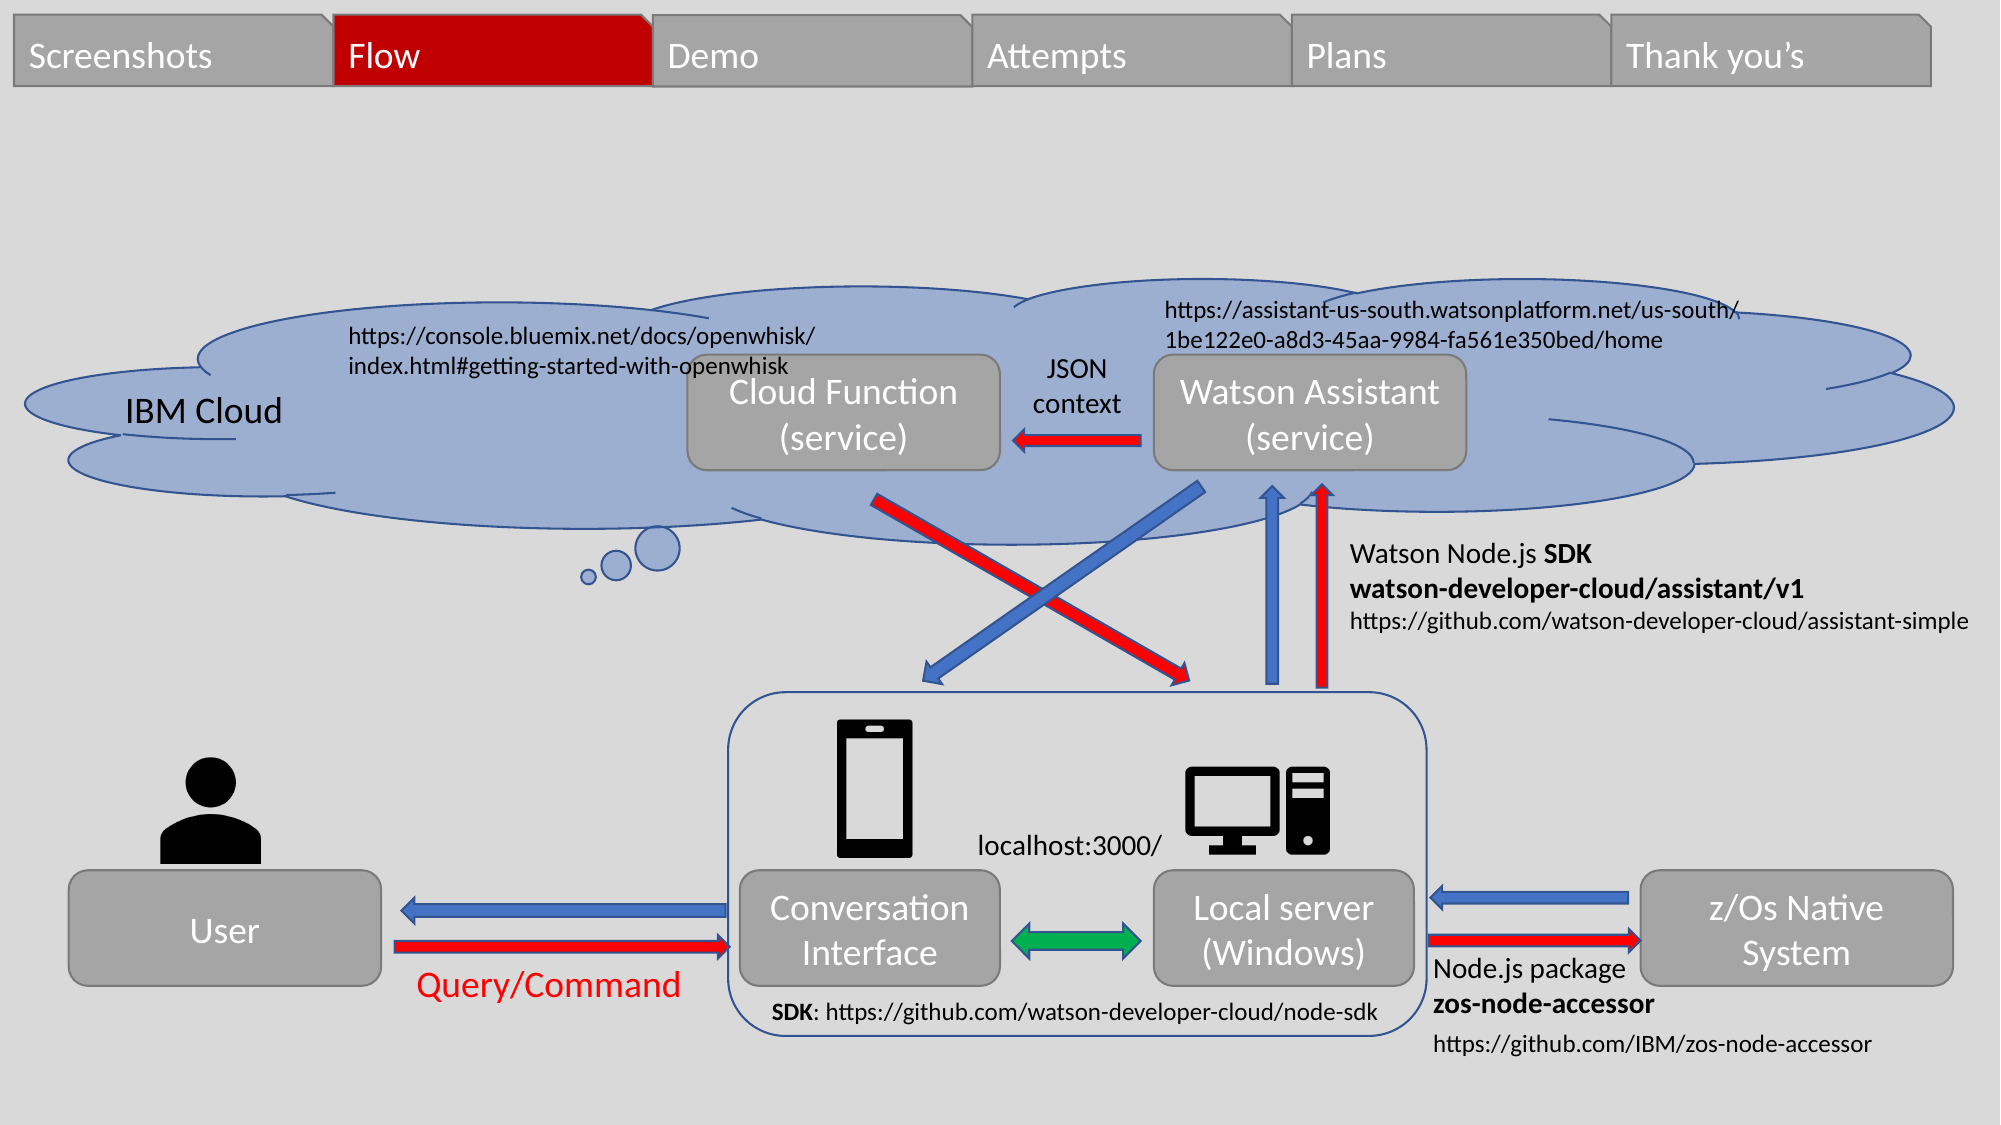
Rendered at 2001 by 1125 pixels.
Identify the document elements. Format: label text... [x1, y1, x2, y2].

text_box https://github.com/IBM/zos-node-accessor [1783, 1020, 1924, 1065]
text_box [600, 549, 632, 582]
text_box [1427, 926, 1643, 942]
text_box Flow [332, 13, 651, 88]
text_box [399, 895, 727, 926]
text_box JSON context [981, 341, 1173, 427]
text_box [393, 932, 727, 954]
text_box [1011, 427, 1142, 454]
text_box [1044, 597, 1191, 687]
text_box [921, 479, 1207, 686]
text_box Attempts [971, 13, 1290, 88]
text_box Thank you’s [1610, 13, 1932, 88]
text_box Watson Assistant (service) [1152, 362, 1468, 472]
text_box [1428, 883, 1630, 912]
text_box Watson Node.js SDK watson-developer-cloud/assistant/v1 https://github.com/watson-developer-cloud/assistant-simple [1335, 527, 2000, 672]
text_box Cloud Function (service) [686, 353, 1002, 472]
text_box https://console.bluemix.net/docs/openwhisk/index.html#getting-started-with-openwhisk [333, 312, 951, 387]
text_box [1010, 920, 1143, 962]
text_box [869, 492, 1042, 597]
text_box [1257, 484, 1287, 685]
text_box Demo [651, 14, 971, 88]
text_box [23, 277, 1956, 572]
text_box Query/Command [401, 952, 737, 1012]
picture [799, 713, 950, 864]
picture [135, 735, 286, 886]
text_box Screenshots [12, 13, 332, 88]
text_box [727, 691, 1428, 1030]
picture [1182, 735, 1333, 886]
text_box SDK: https://github.com/watson-developer-cloud/node-sdk [757, 988, 1418, 1033]
text_box localhost:3000/ [946, 818, 1182, 869]
text_box https://assistant-us-south.watsonplatform.net/us-south/1be122e0-a8d3-45aa-9984-fa561e350bed/home [1149, 286, 1815, 362]
text_box IBM Cloud [110, 378, 321, 439]
text_box Node.js package zos-node-accessor [1418, 942, 1783, 1072]
text_box Plans [1290, 13, 1610, 88]
text_box [764, 1033, 1391, 1037]
text_box z/Os Native System [1639, 869, 1955, 987]
text_box [580, 568, 597, 586]
text_box [1308, 482, 1336, 689]
text_box User [67, 869, 383, 987]
